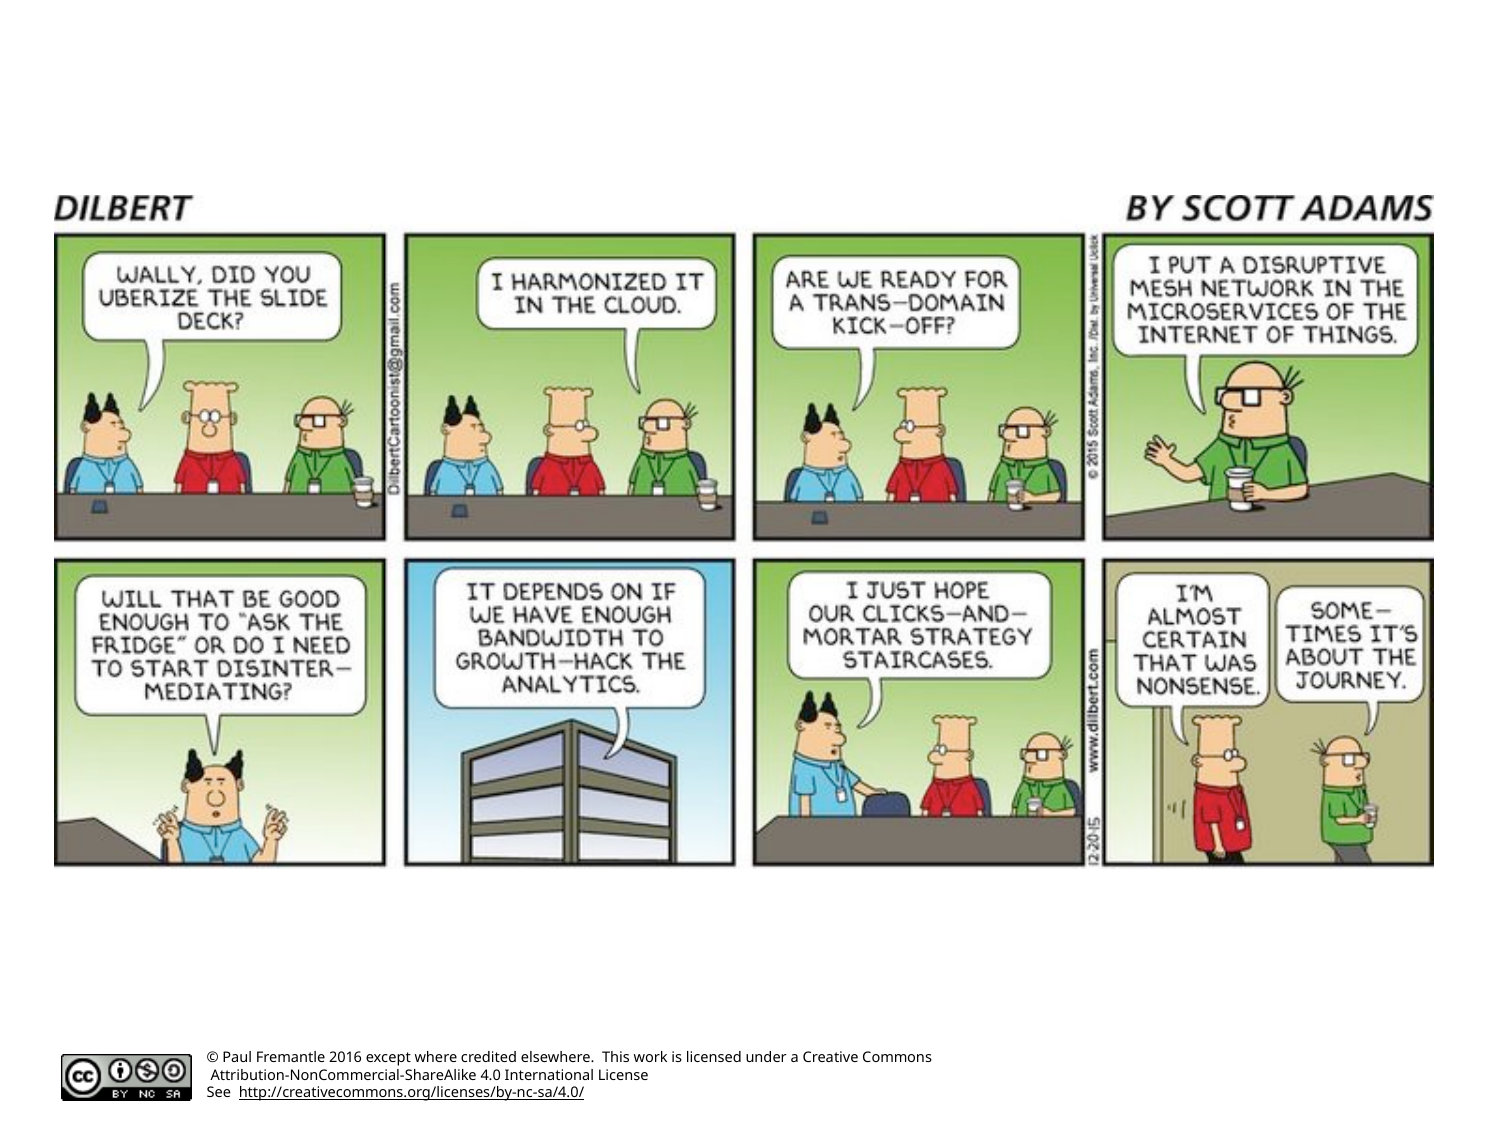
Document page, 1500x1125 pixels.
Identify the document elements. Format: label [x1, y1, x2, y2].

picture [61, 1054, 192, 1101]
picture [54, 195, 1435, 869]
